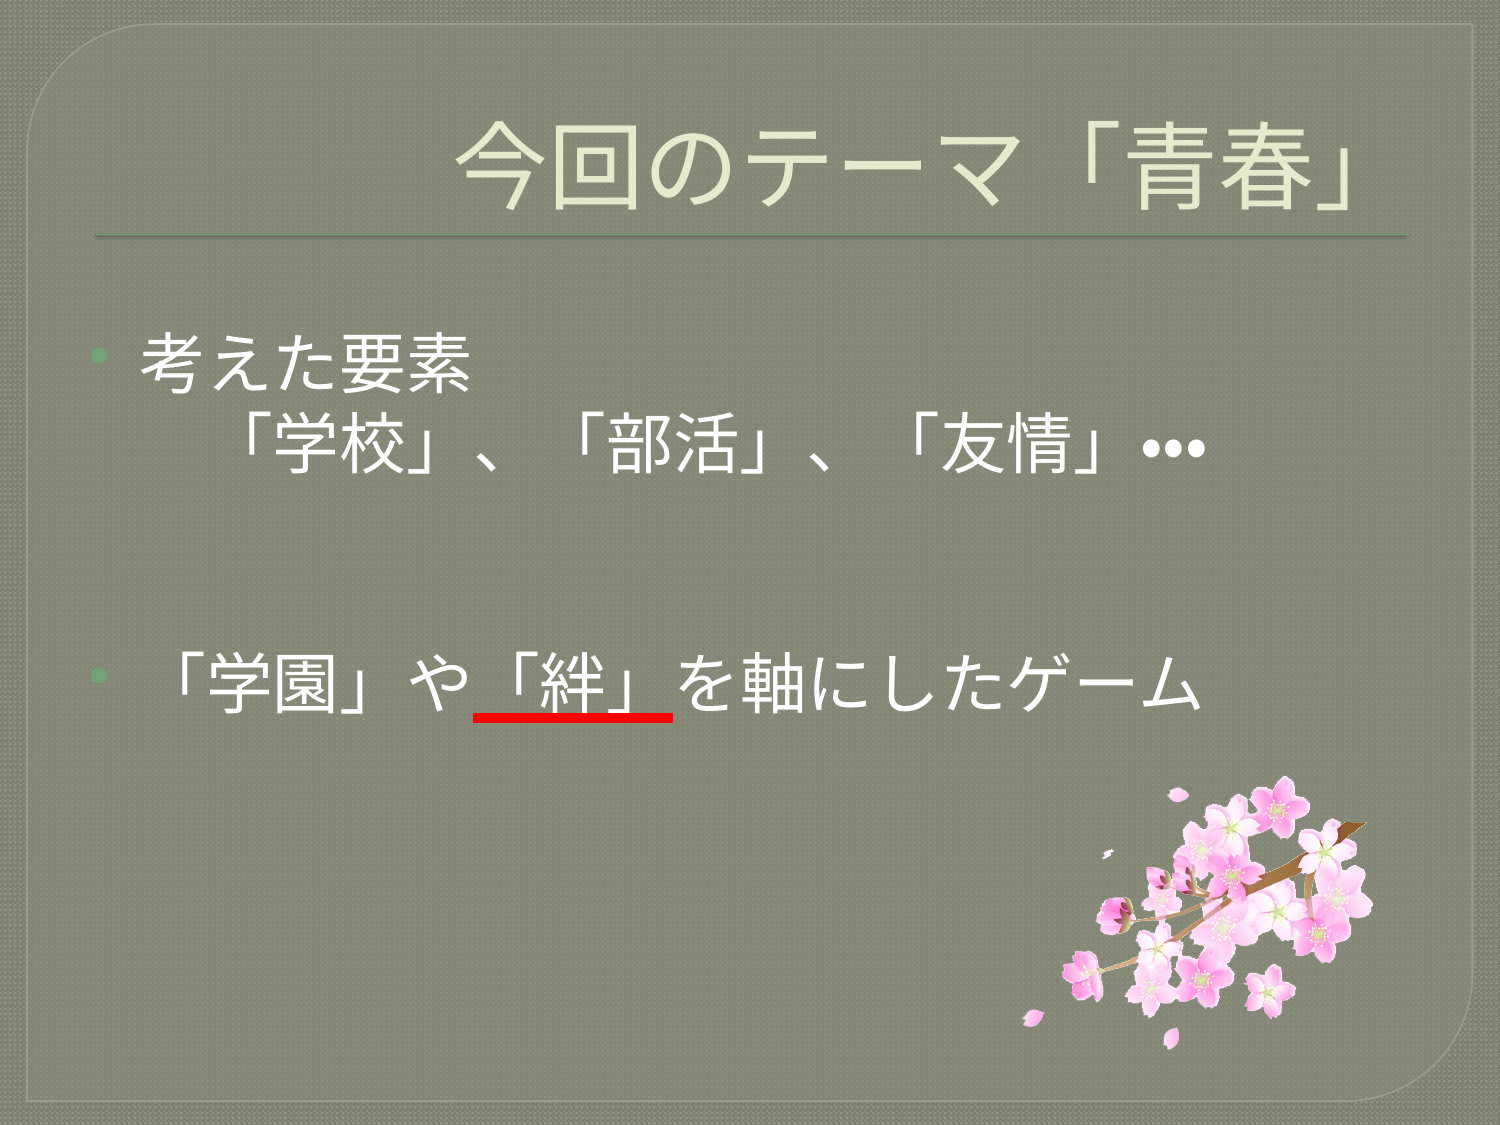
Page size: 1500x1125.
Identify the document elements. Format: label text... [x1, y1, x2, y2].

list 考えた要素 「学校」、「部活」、「友情」・・・ 「学園」や「絆」を軸にしたゲーム [76, 314, 1427, 1057]
picture [1021, 769, 1382, 1050]
title 今回のテーマ「青春」 [75, 41, 1425, 230]
